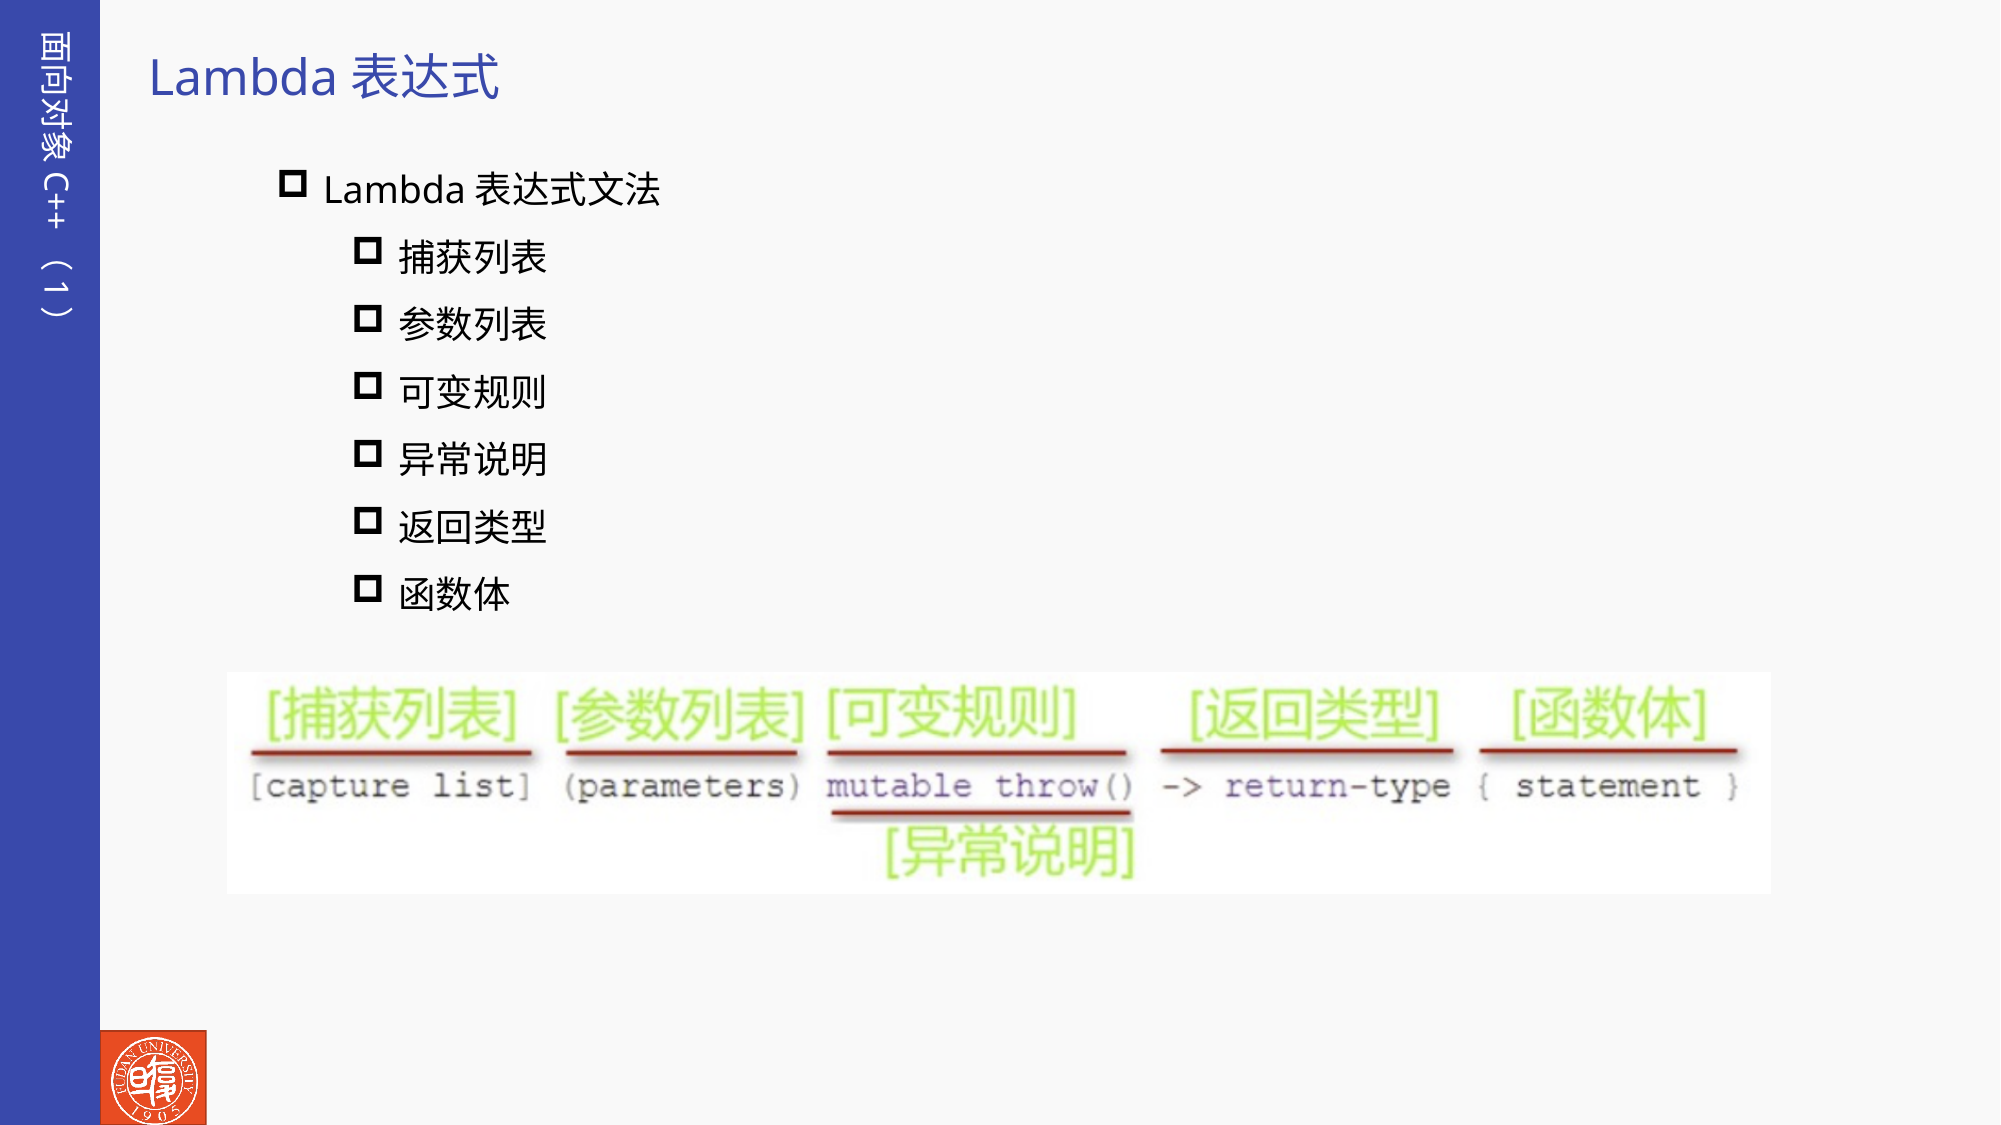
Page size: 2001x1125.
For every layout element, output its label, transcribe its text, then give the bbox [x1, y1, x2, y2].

text_box [0, 0, 101, 1125]
picture [111, 1037, 198, 1125]
text_box Lambda表达式文法 捕获列表 参数列表 可变规则 异常说明 返回类型 函数体 [261, 136, 1488, 624]
text_box 面向对象C++（1） [14, 15, 86, 316]
text_box Lambda表达式 [133, 37, 516, 113]
picture [227, 672, 1771, 894]
